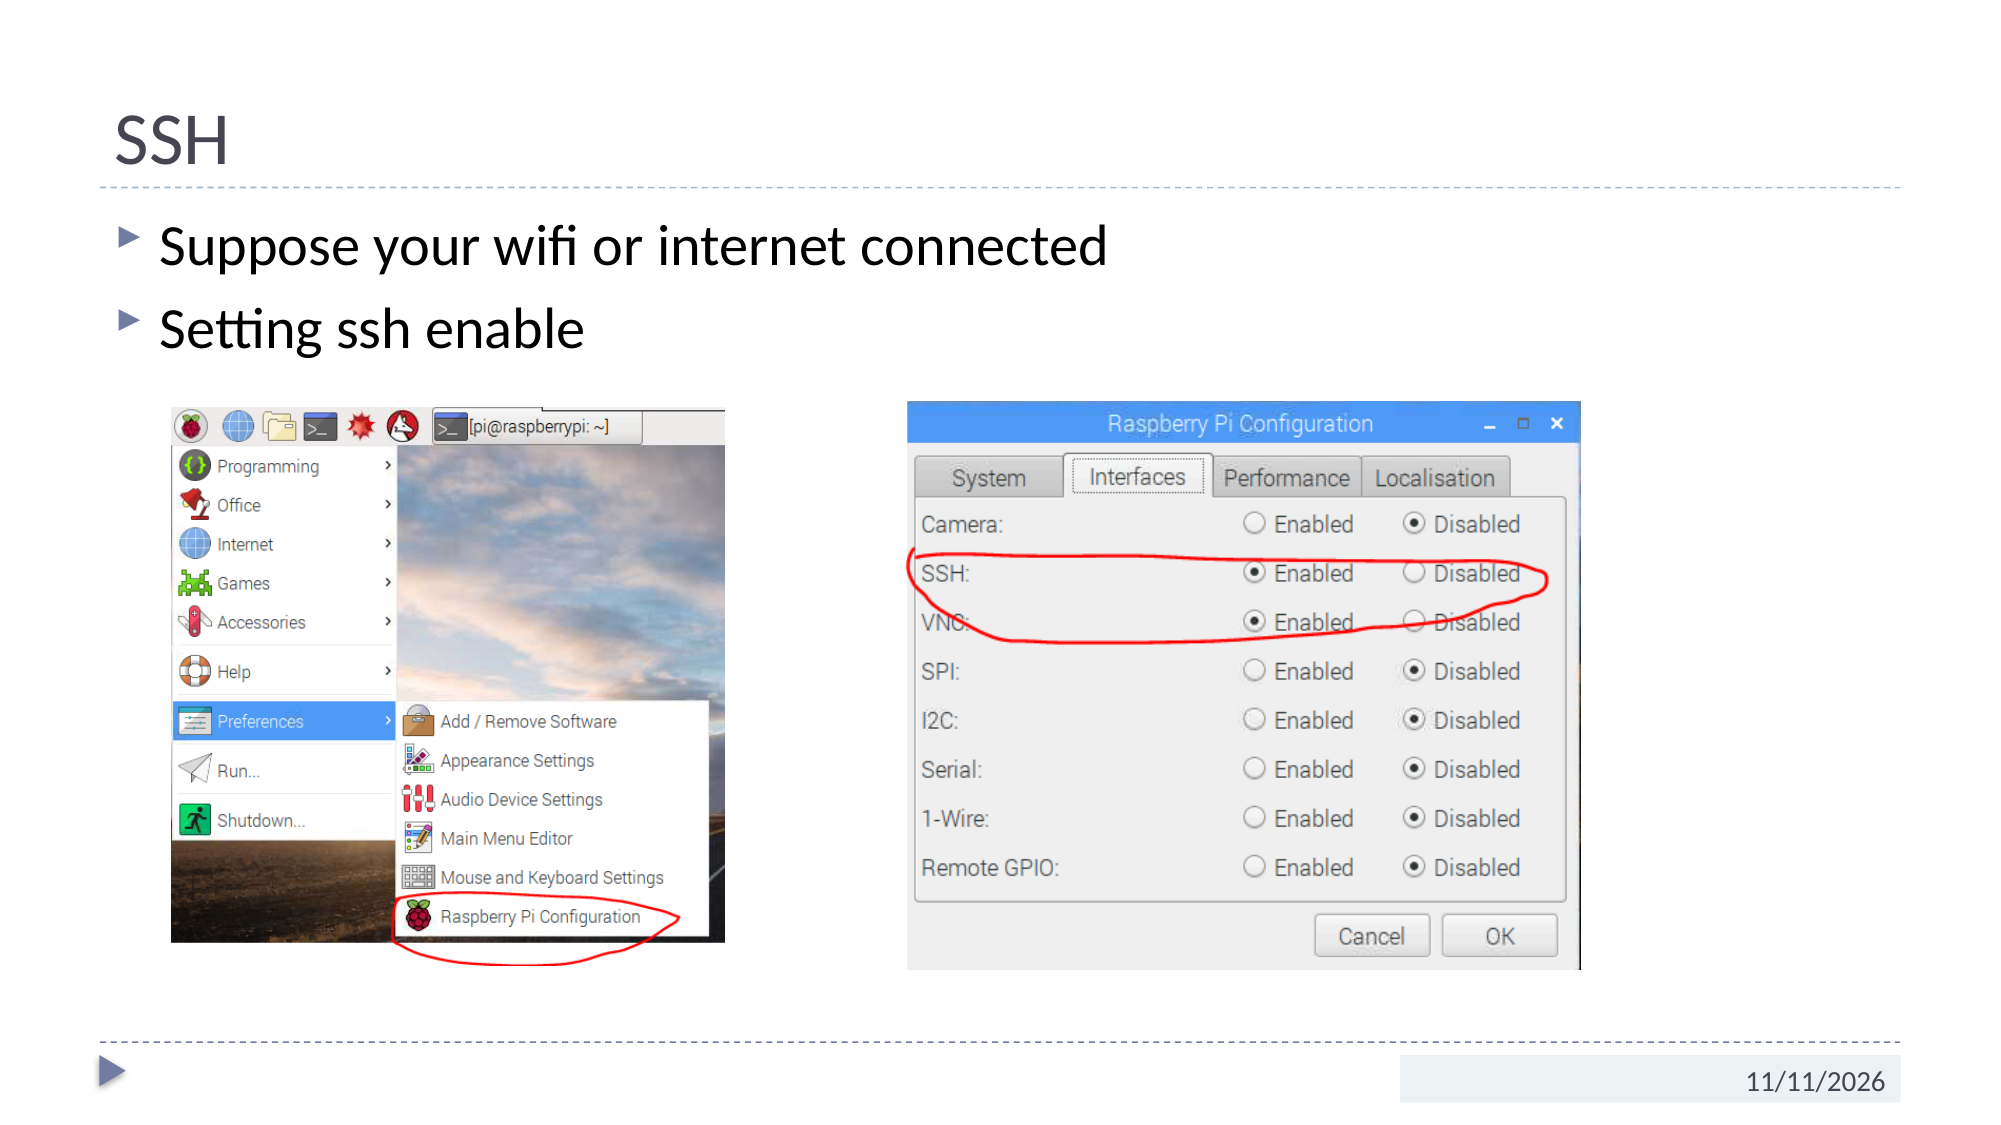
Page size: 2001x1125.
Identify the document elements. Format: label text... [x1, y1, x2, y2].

title SSH [99, 24, 1900, 188]
picture [170, 404, 725, 967]
picture [905, 401, 1582, 970]
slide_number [1400, 1055, 1901, 1103]
list Suppose your wifi or internet connected Setting ssh enable [99, 200, 1900, 1010]
